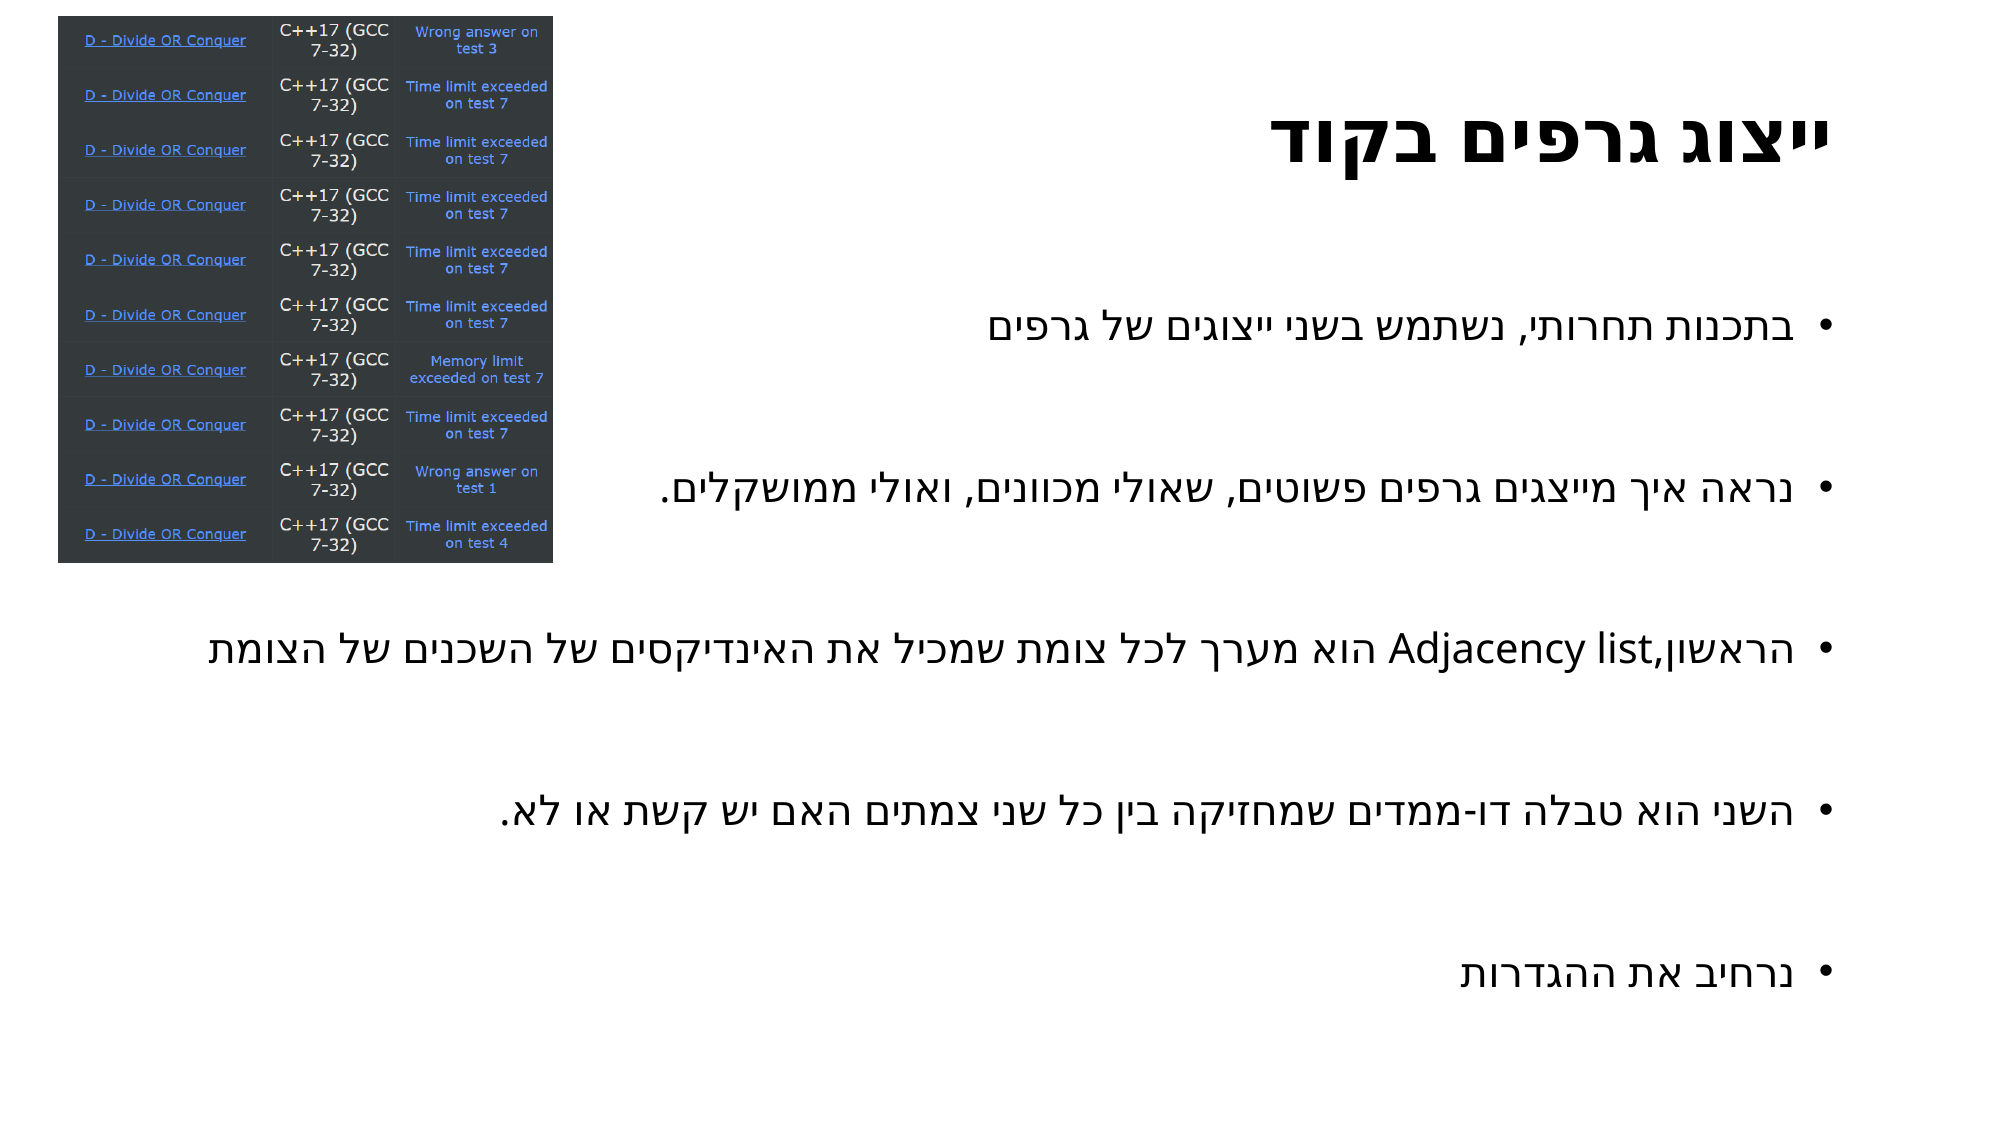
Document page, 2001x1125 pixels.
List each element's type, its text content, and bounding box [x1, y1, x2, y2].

title ייצוג גרפים בקוד [553, 90, 1849, 276]
list בתכנות תחרותי, נשתמש בשני ייצוגים של גרפים נראה איך מייצגים גרפים פשוטים, שאולי מכוונים, ואולי ממושקלים. הראשון,Adjacency list הוא מערך לכל צומת שמכיל את האינדיקסים של השכנים של הצומת השני הוא טבלה דו-ממדים שמחזיקה בין כל שני צמתים האם יש קשת או לא. נרחיב את ההגדרות [100, 281, 1849, 1035]
picture [58, 16, 553, 563]
